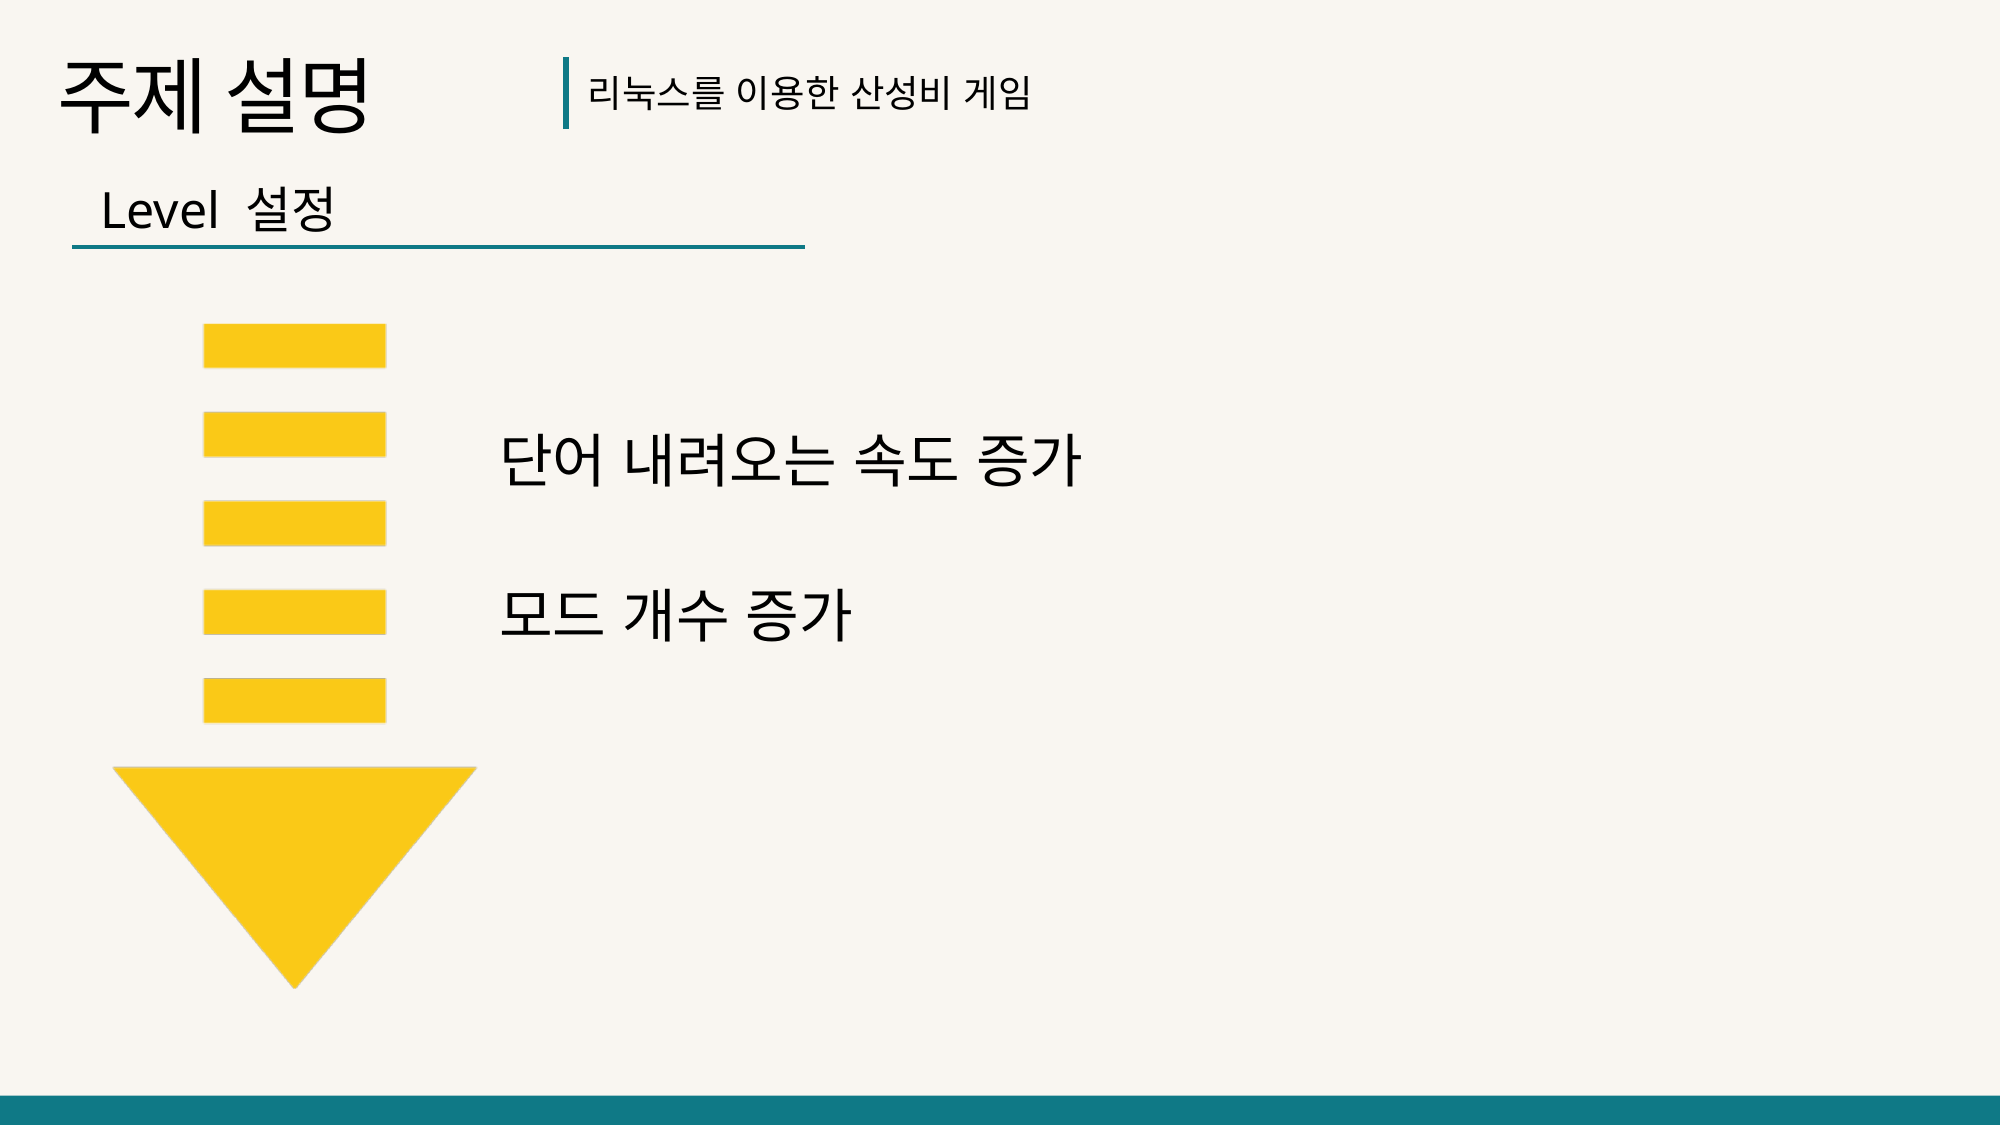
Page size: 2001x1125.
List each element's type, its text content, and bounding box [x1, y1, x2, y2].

picture [0, 324, 627, 988]
text_box 리눅스를 이용한 산성비 게임 [572, 63, 1424, 123]
text_box 단어 내려오는 속도 증가 [627, 417, 1389, 502]
text_box 모드 개수 증가 [627, 572, 1389, 657]
text_box 주제 설명 [43, 36, 390, 152]
text_box Level 설정 [85, 171, 719, 247]
